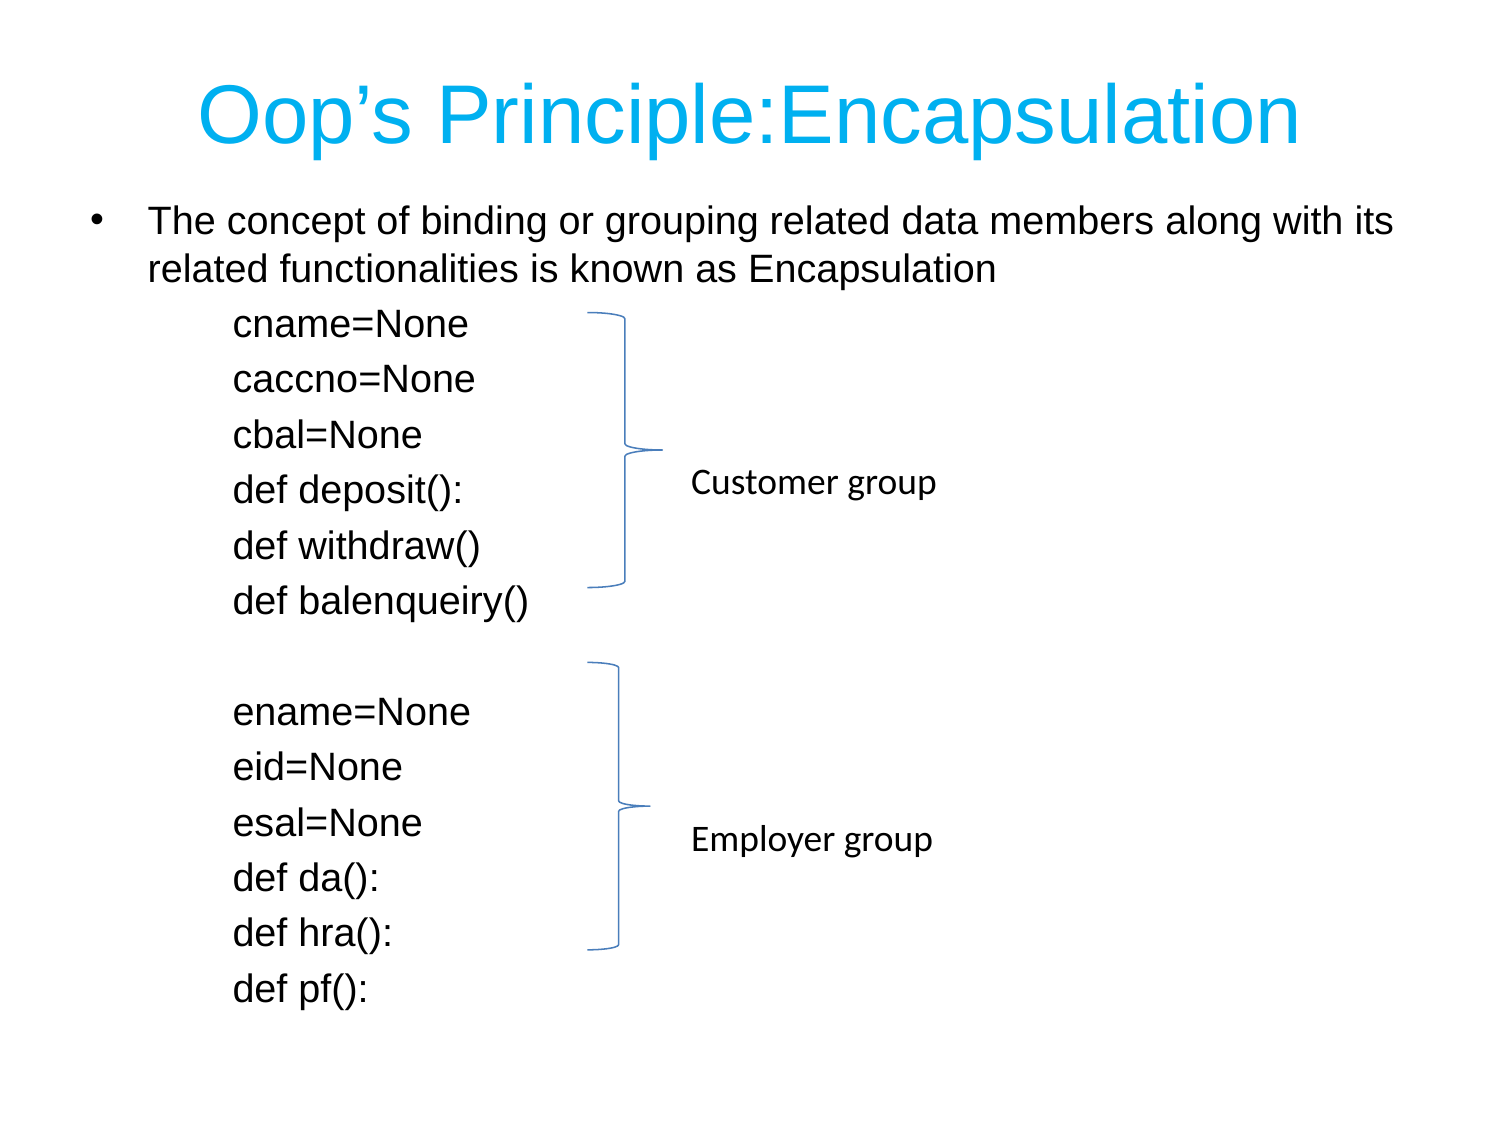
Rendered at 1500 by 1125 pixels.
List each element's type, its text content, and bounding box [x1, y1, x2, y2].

title Oop’s Principle:Encapsulation [75, 45, 1425, 175]
list The concept of binding or grouping related data members along with its related functionalities is known as Encapsulation cname=None caccno=None cbal=None def deposit(): def withdraw() def balenqueiry() ename=None eid=None esal=None def da(): def hra(): def pf(): [75, 187, 1425, 1025]
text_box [587, 312, 954, 588]
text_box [587, 662, 951, 951]
